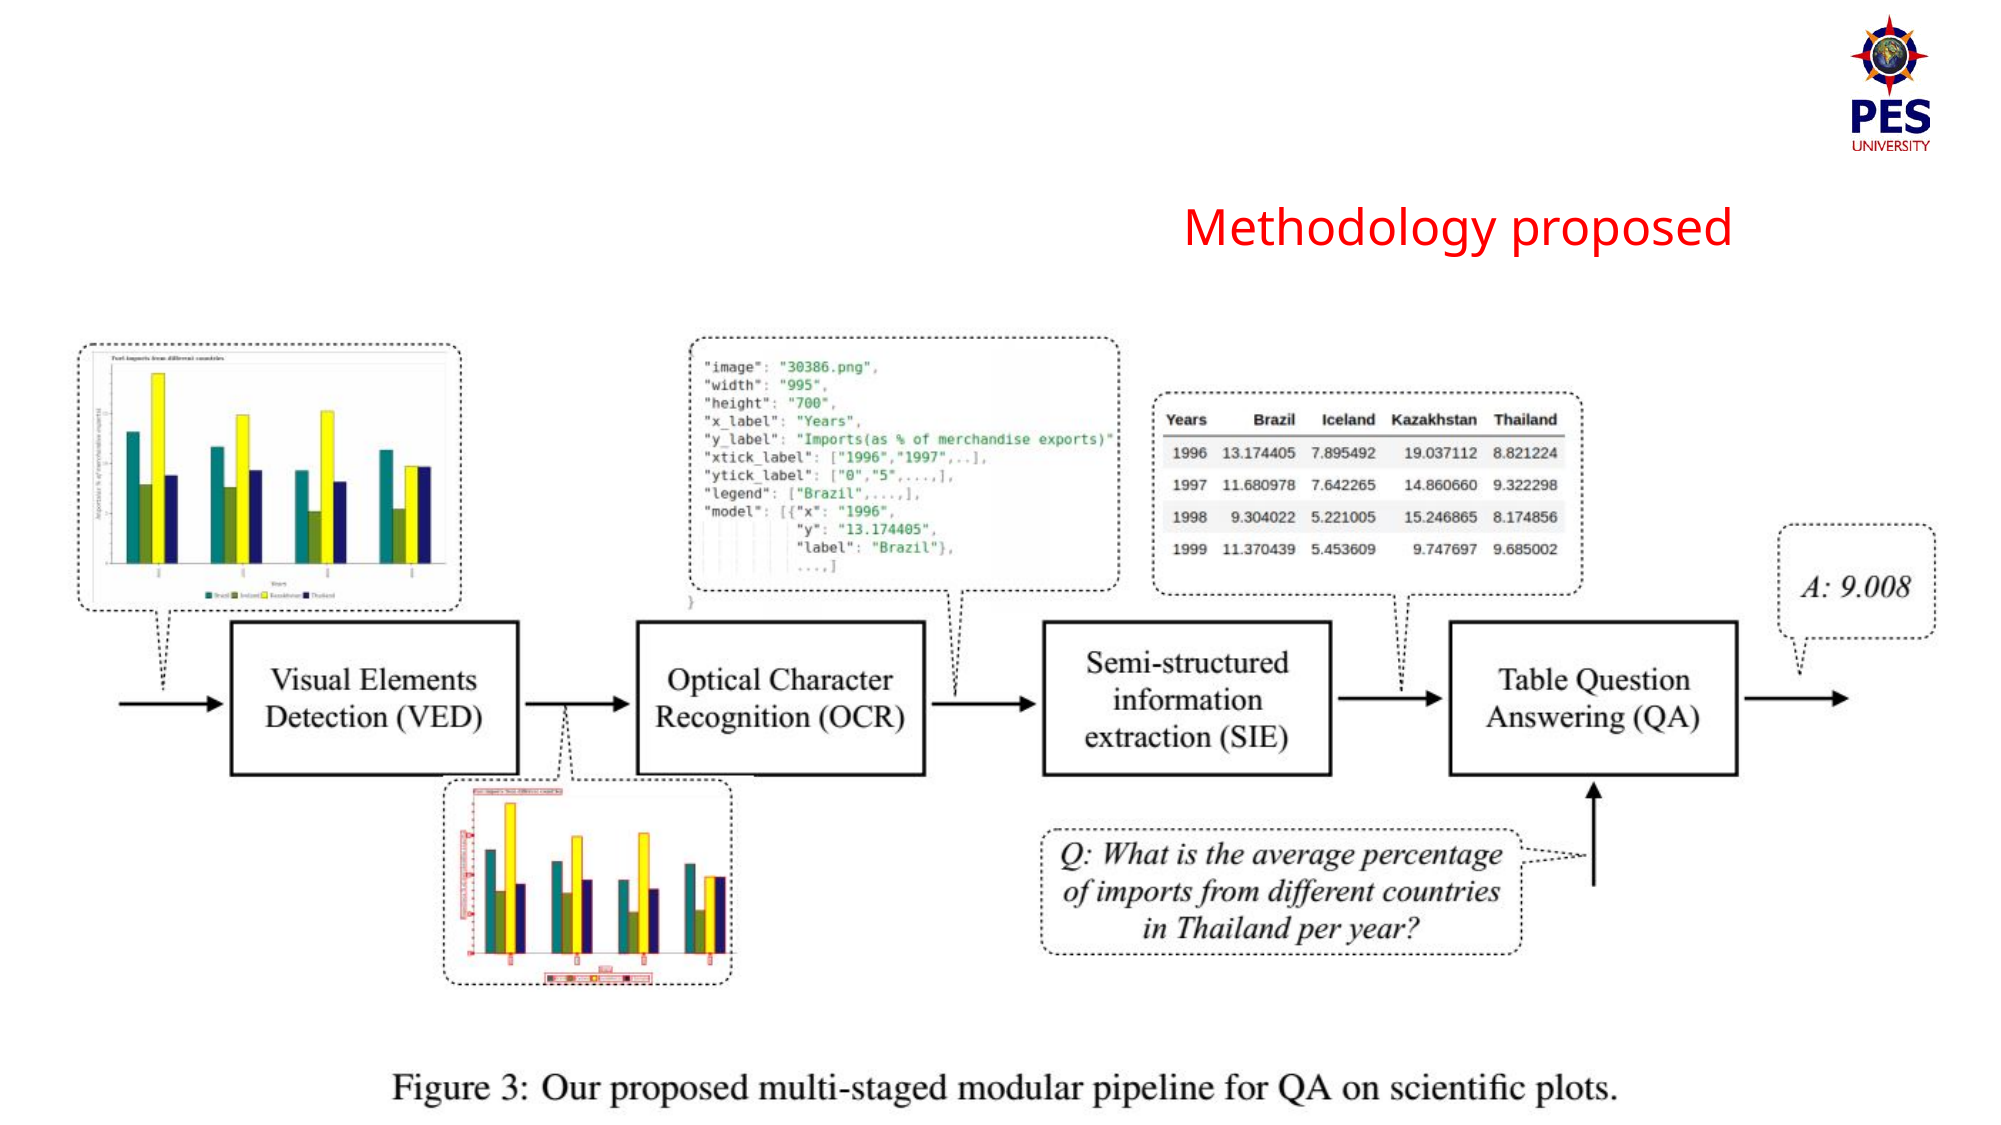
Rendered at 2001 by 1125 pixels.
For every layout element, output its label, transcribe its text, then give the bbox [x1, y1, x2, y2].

text_box Methodology proposed [585, 187, 1750, 257]
picture [0, 259, 2000, 1125]
picture [1850, 13, 1930, 152]
